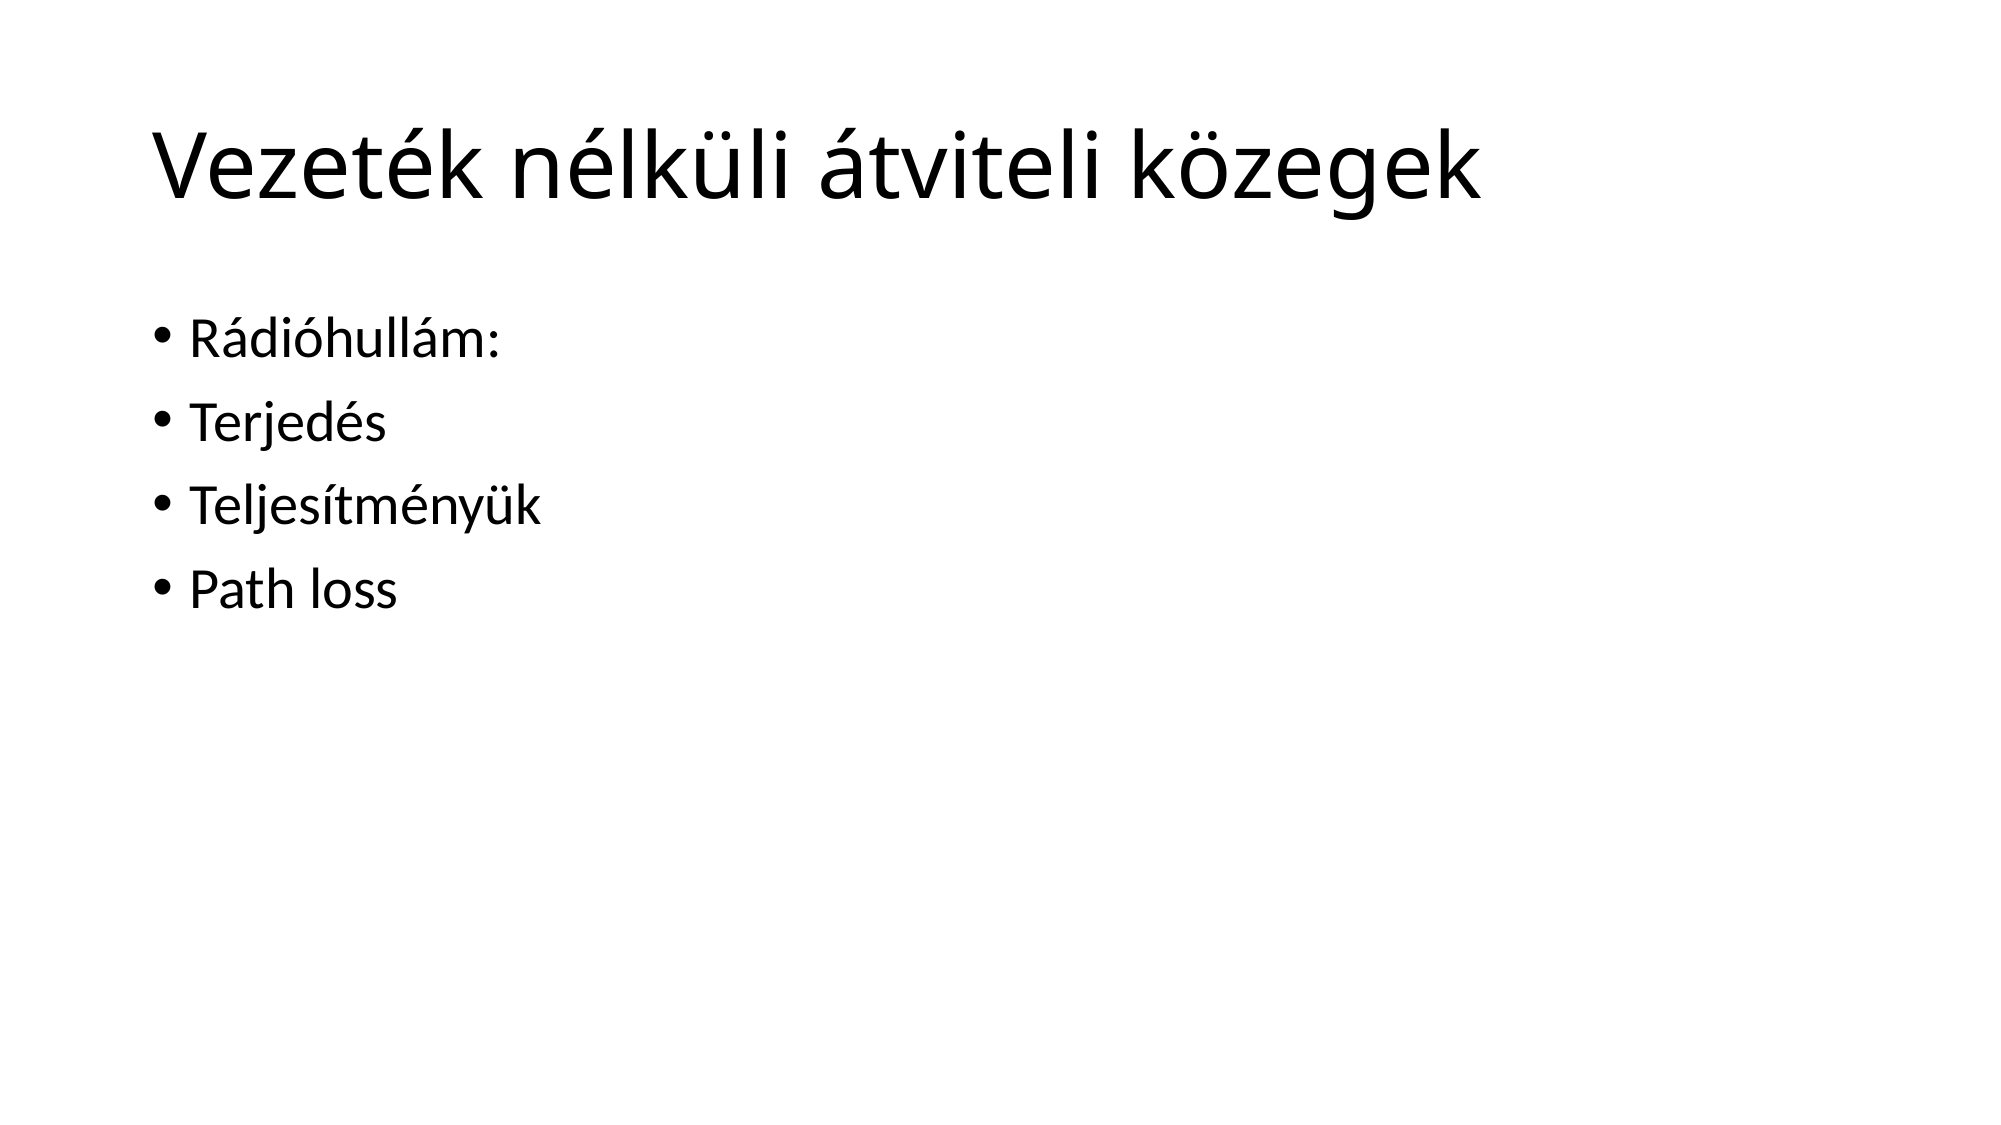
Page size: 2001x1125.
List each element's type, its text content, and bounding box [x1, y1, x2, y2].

title Vezeték nélküli átviteli közegek [137, 59, 1863, 278]
list Rádióhullám: Terjedés Teljesítményük Path loss [137, 299, 1863, 1014]
